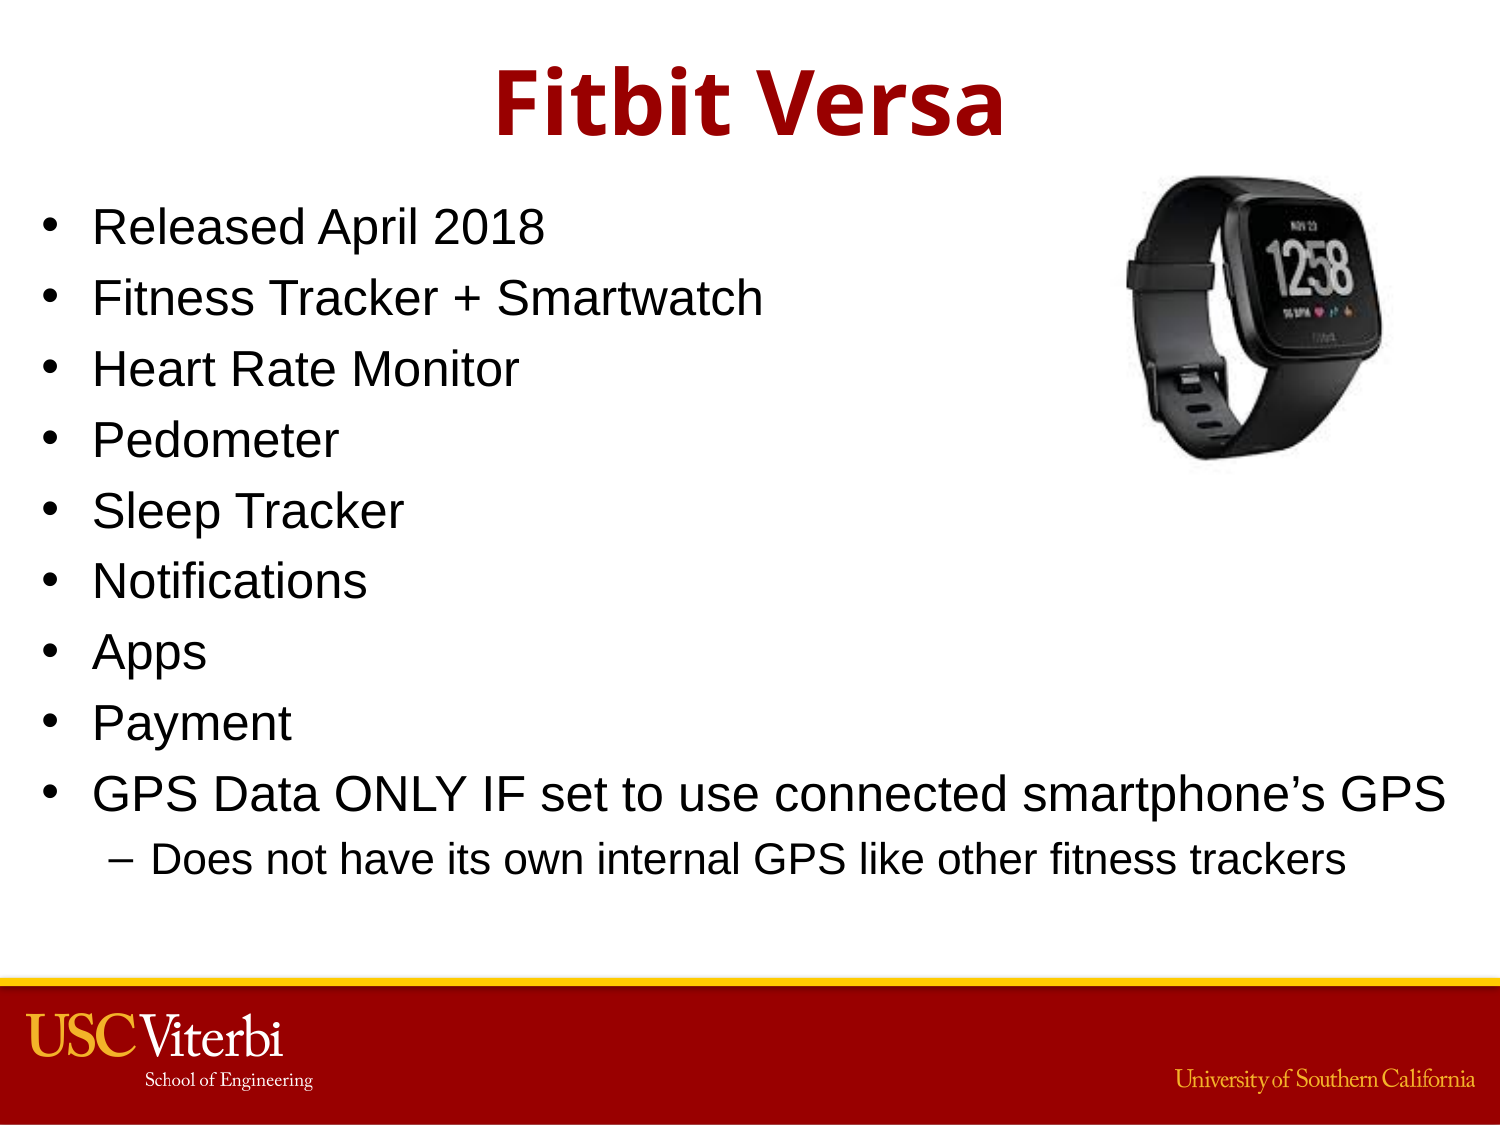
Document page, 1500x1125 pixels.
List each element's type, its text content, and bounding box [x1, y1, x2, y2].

picture [26, 1013, 313, 1091]
picture [1033, 98, 1474, 539]
title Fitbit Versa [26, 36, 1475, 161]
list Released April 2018 Fitness Tracker + Smartwatch Heart Rate Monitor Pedometer Sleep Tracker Notifications Apps Payment GPS Data ONLY IF set to use connected smartphone’s GPS Does not have its own internal GPS like other fitness trackers [26, 186, 1475, 958]
picture [1175, 1068, 1475, 1094]
